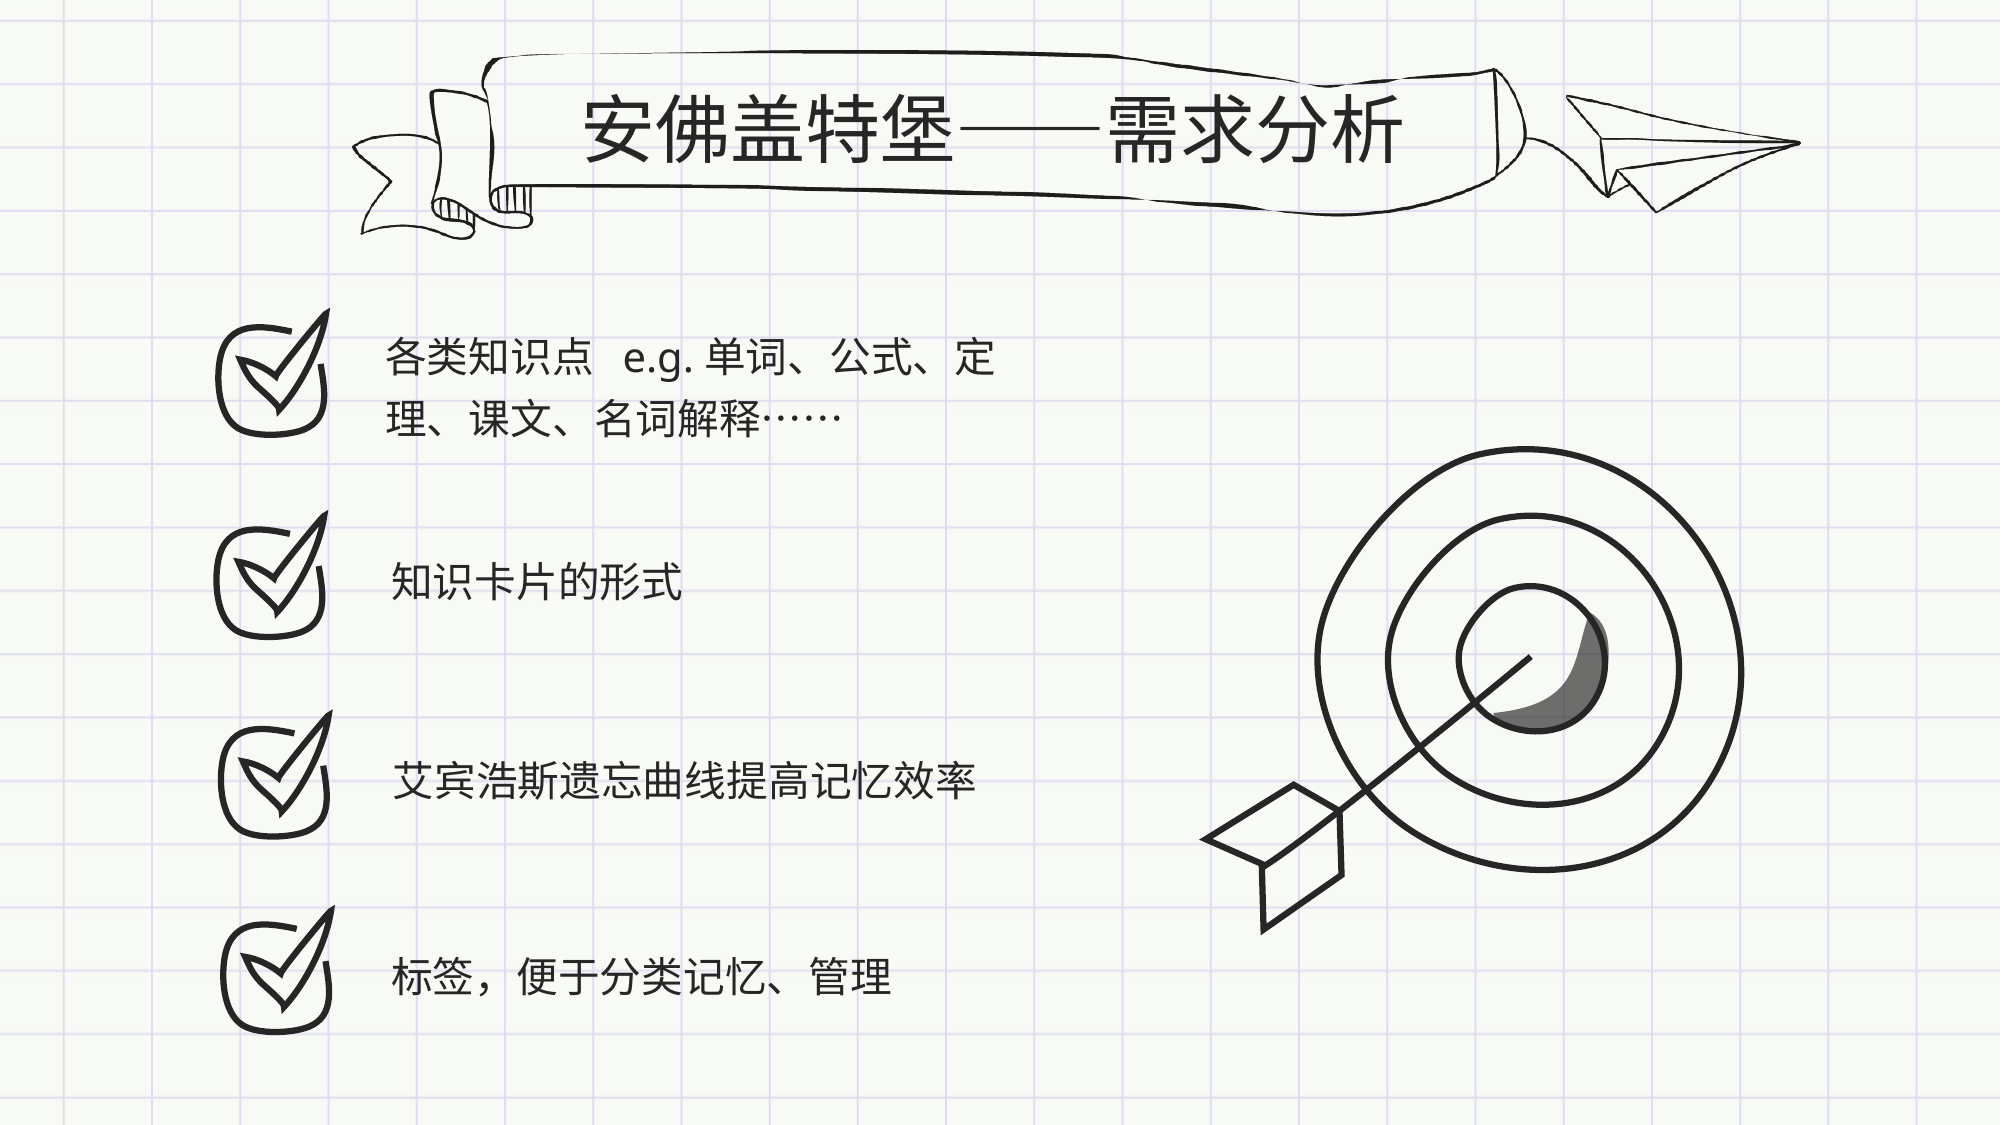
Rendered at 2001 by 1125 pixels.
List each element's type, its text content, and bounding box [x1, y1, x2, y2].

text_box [223, 910, 331, 1033]
text_box 各类知识点 e.g.单词、公式、定理、课文、名词解释…… [370, 310, 1046, 451]
text_box 标签，便于分类记忆、管理 [376, 931, 1052, 1009]
picture [352, 50, 1801, 240]
text_box 知识卡片的形式 [376, 536, 1052, 614]
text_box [1317, 449, 1743, 869]
text_box 艾宾浩斯遗忘曲线提高记忆效率 [377, 735, 1053, 813]
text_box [220, 715, 329, 837]
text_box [216, 515, 325, 638]
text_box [1214, 634, 1512, 942]
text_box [218, 313, 327, 435]
